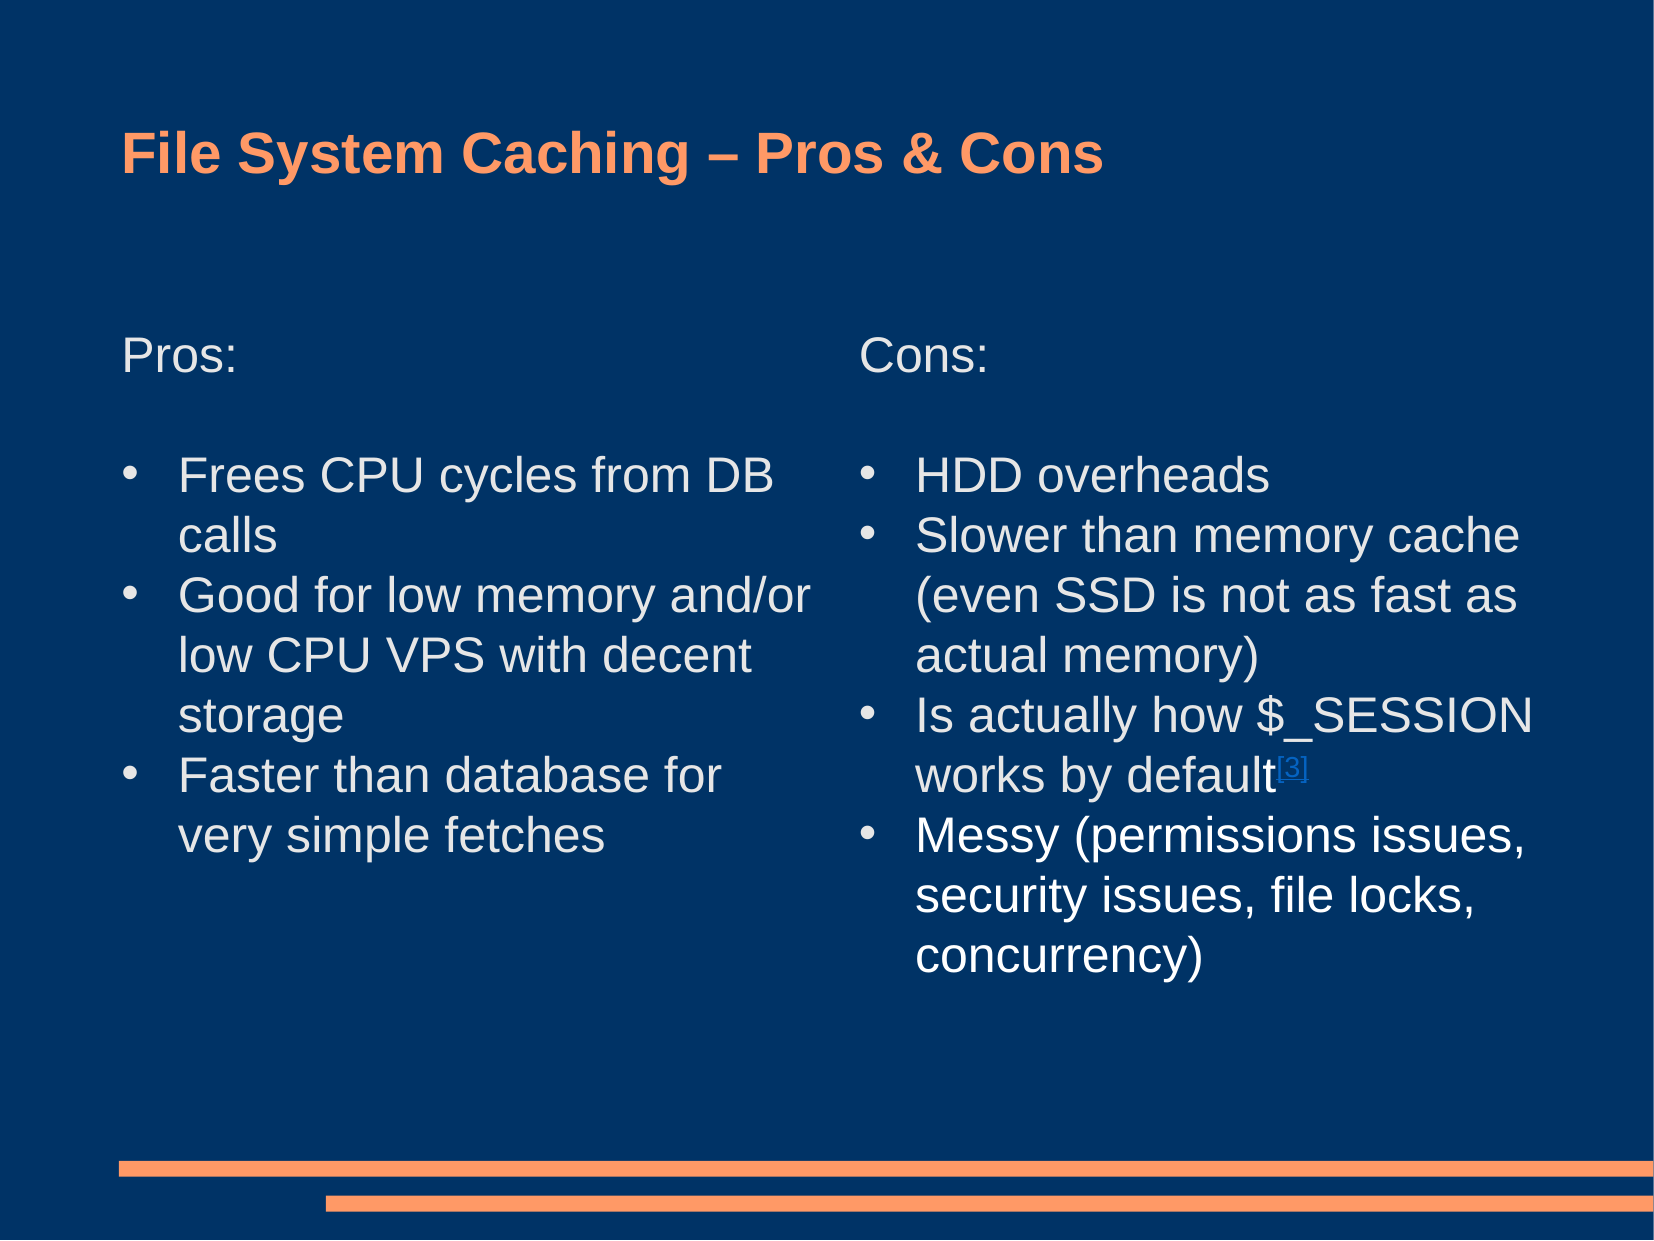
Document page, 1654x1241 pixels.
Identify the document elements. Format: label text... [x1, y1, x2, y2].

list Cons: HDD overheads Slower than memory cache (even SSD is not as fast as actual memory) Is actually how $_SESSION works by default[3] Messy (permissions issues, security issues, file locks, concurrency) [858, 322, 1562, 1027]
list Pros: Frees CPU cycles from DB calls Good for low memory and/or low CPU VPS with decent storage Faster than database for very simple fetches [121, 322, 824, 1027]
title File System Caching – Pros & Cons [121, 46, 1534, 254]
